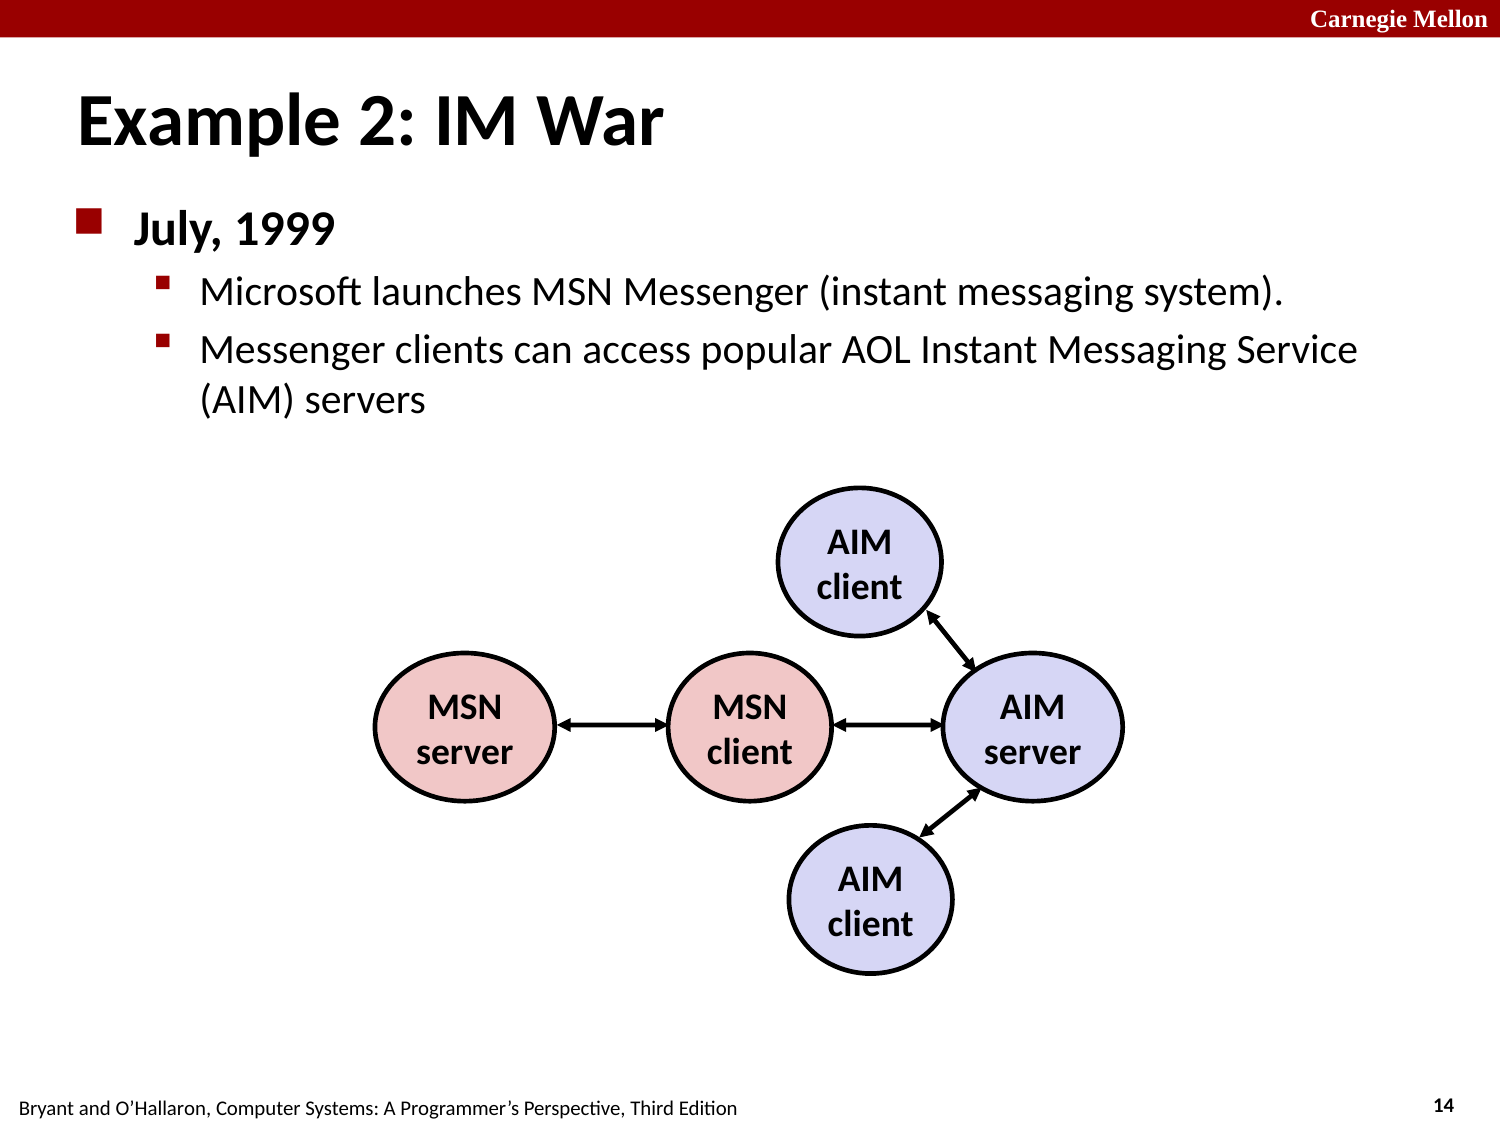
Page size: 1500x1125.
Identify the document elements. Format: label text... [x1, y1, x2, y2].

text_box [832, 718, 945, 732]
text_box [926, 609, 977, 673]
text_box AIM client [777, 487, 942, 637]
text_box [919, 787, 982, 838]
title Example 2: IM War [62, 68, 1188, 163]
text_box MSN client [668, 652, 832, 802]
text_box AIM client [788, 825, 953, 974]
text_box [556, 718, 670, 732]
text_box AIM server [942, 652, 1123, 802]
text_box MSN server [374, 652, 555, 802]
list July, 1999 Microsoft launches MSN Messenger (instant messaging system). Messenger clients can access popular AOL Instant Messaging Service (AIM) servers [62, 187, 1426, 651]
